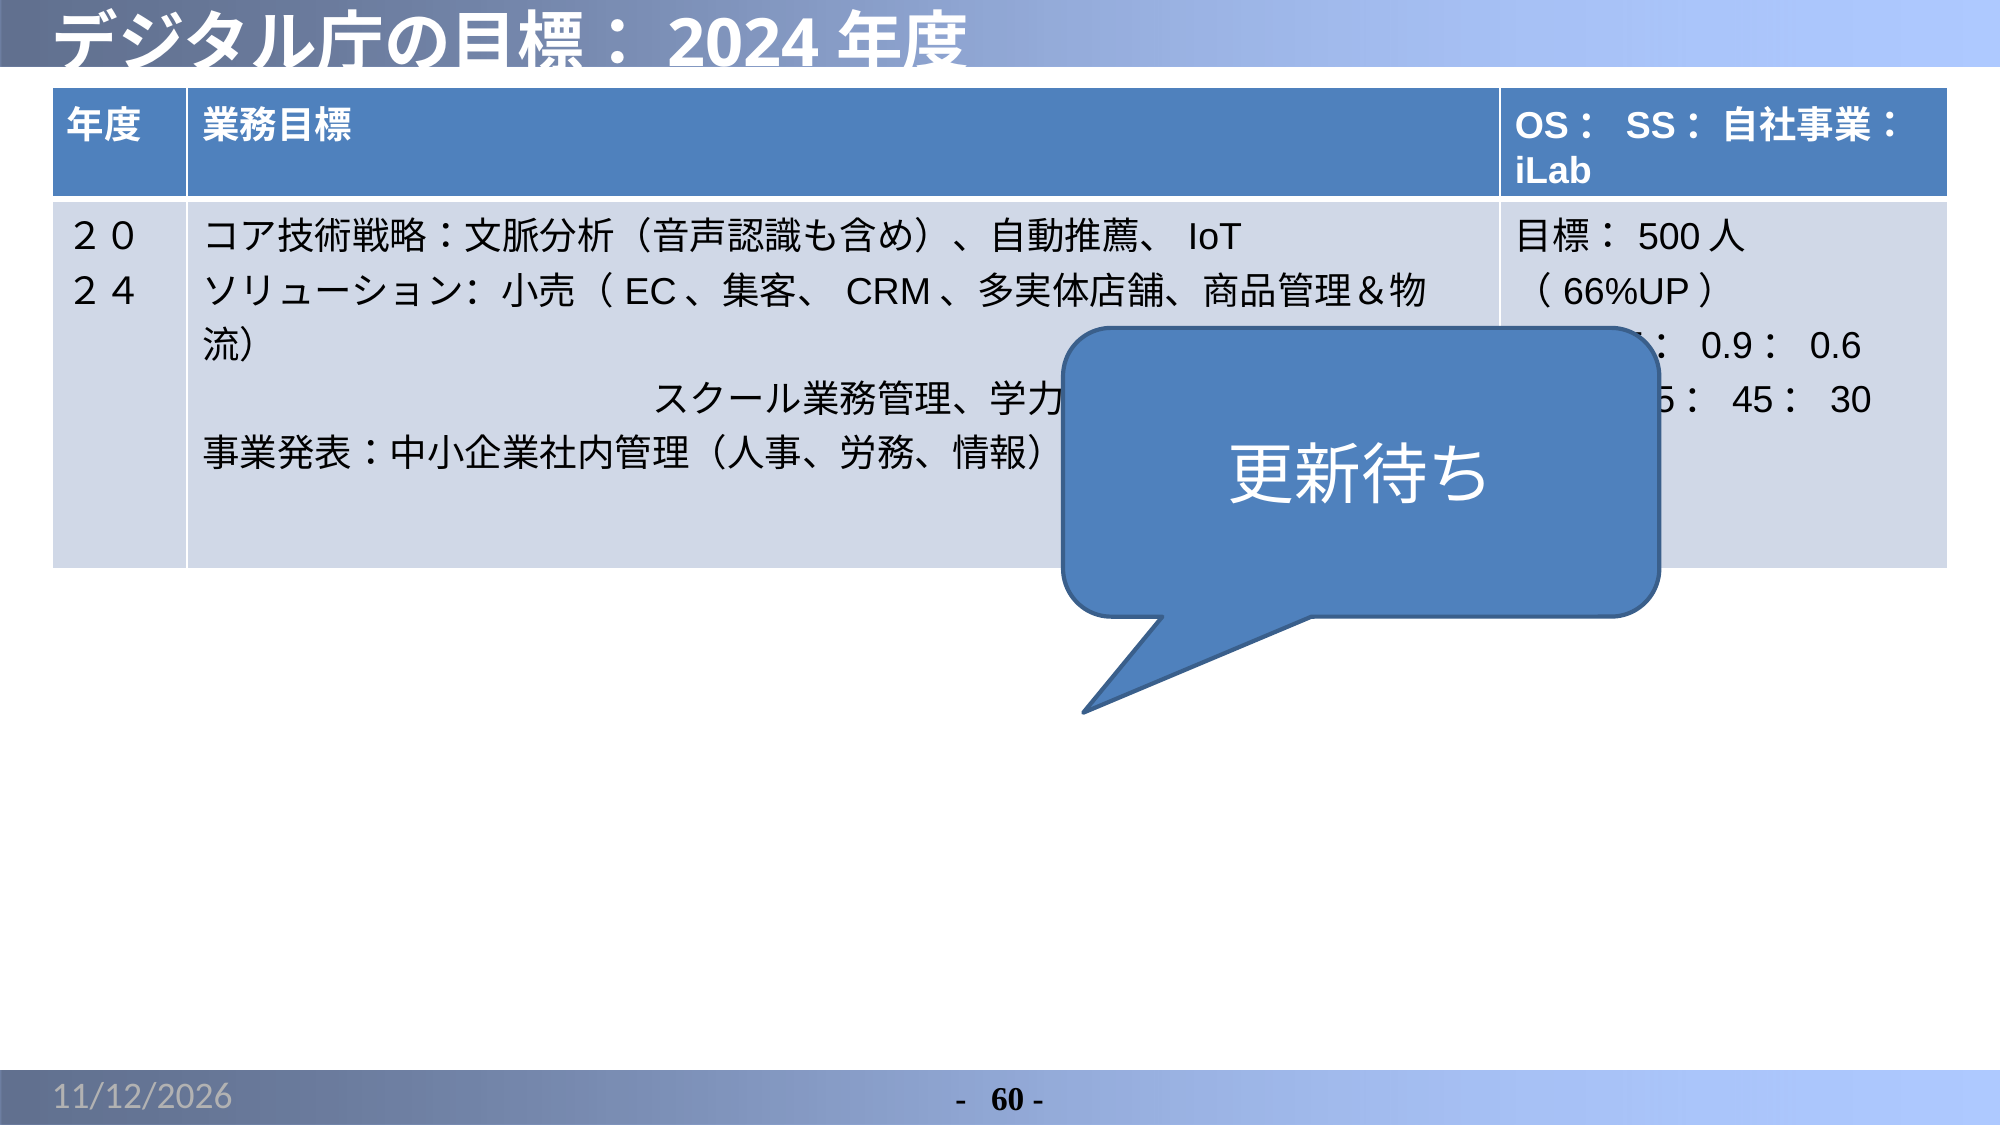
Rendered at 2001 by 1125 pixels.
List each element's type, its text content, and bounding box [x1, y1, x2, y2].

table_cell 目標：500人（66%UP） 7：1.5：0.9：0.6 350：75：45：30 [1501, 202, 1947, 568]
title デジタル庁の目標：2024年度 [51, 0, 1921, 81]
table_header 年度 [53, 88, 186, 196]
table_cell ２０２４ [53, 202, 186, 568]
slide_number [51, 1071, 512, 1117]
table_header OS：SS：自社事業：iLab [1501, 88, 1947, 196]
table_cell コア技術戦略：文脈分析（音声認識も含め）、自動推薦、IoT ソリューション：小売（EC、集客、CRM、多実体店舗、商品管理＆物流） スクール業務管理、学力テスト＆分析 事業発表：中小企業社内管理（人事、労務、情報）SaaS [188, 202, 1499, 568]
text_box 更新待ち [1060, 325, 1662, 715]
table_header 業務目標 [188, 88, 1499, 196]
slide_number - 60 - [934, 1078, 1063, 1117]
